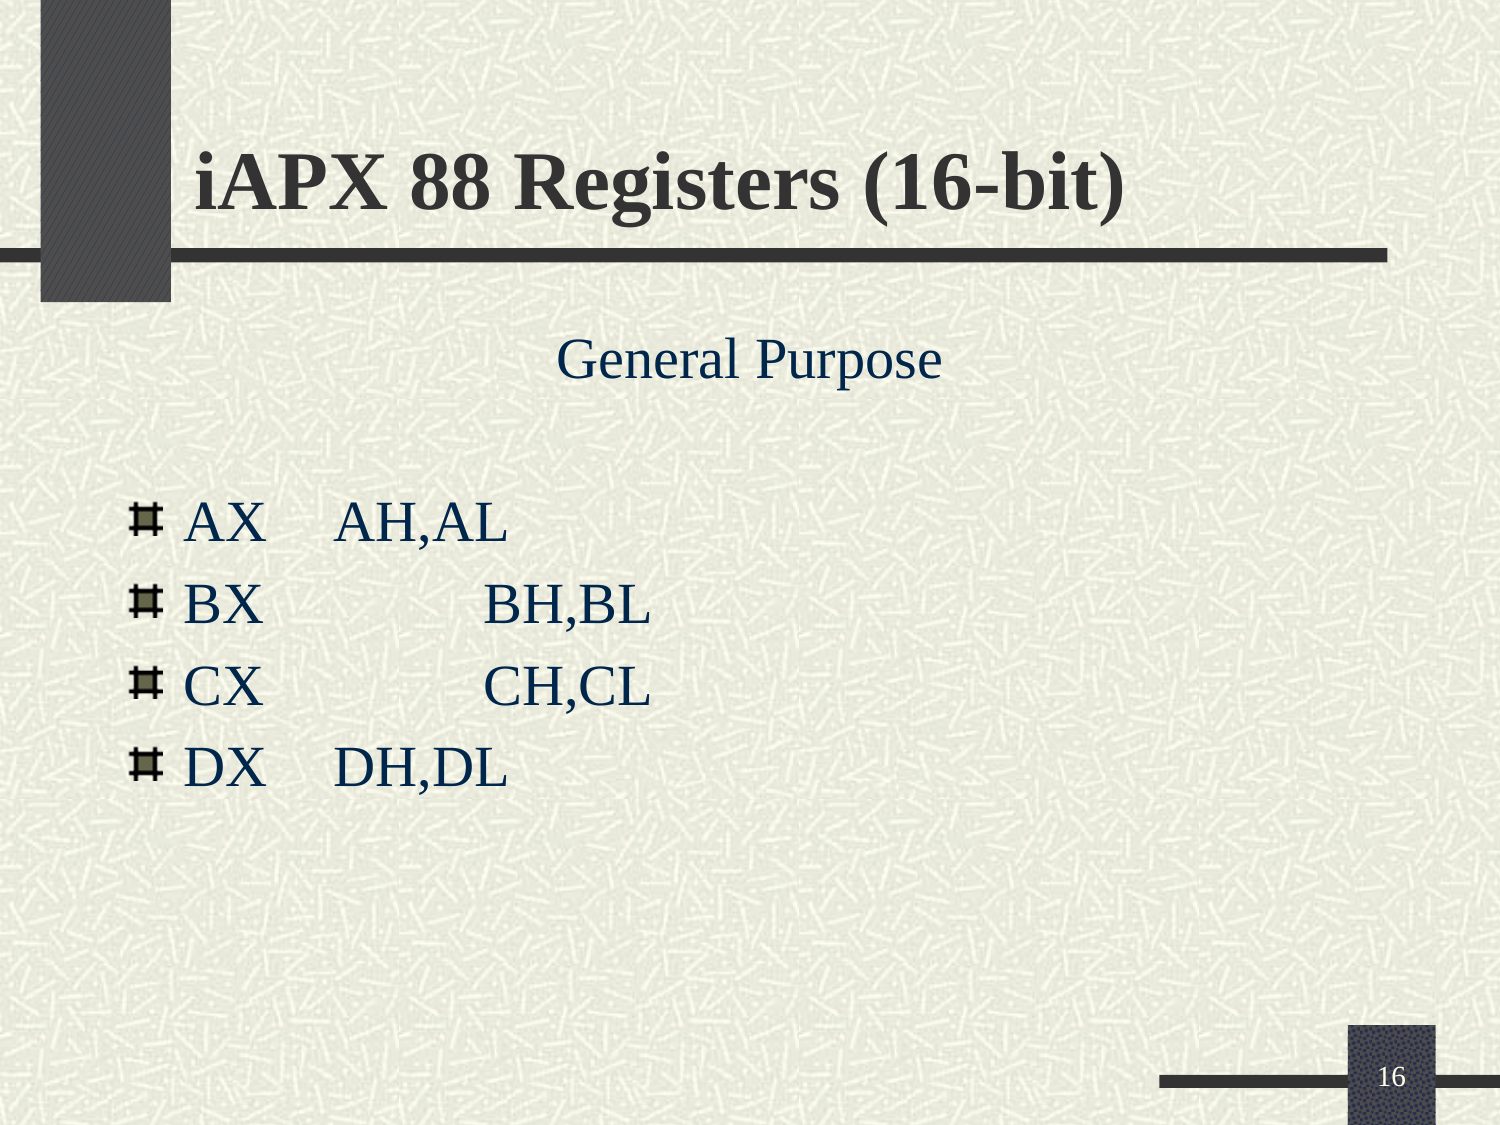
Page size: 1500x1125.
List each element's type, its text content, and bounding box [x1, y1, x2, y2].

picture [1436, 1088, 1500, 1125]
picture [0, 0, 1500, 1125]
slide_number 16 [1347, 1025, 1436, 1125]
list General Purpose AX AH,AL BX BH,BL CX CH,CL DX DH,DL [112, 312, 1388, 1000]
title iAPX 88 Registers (16-bit) [179, 46, 1455, 235]
picture [0, 0, 40, 248]
